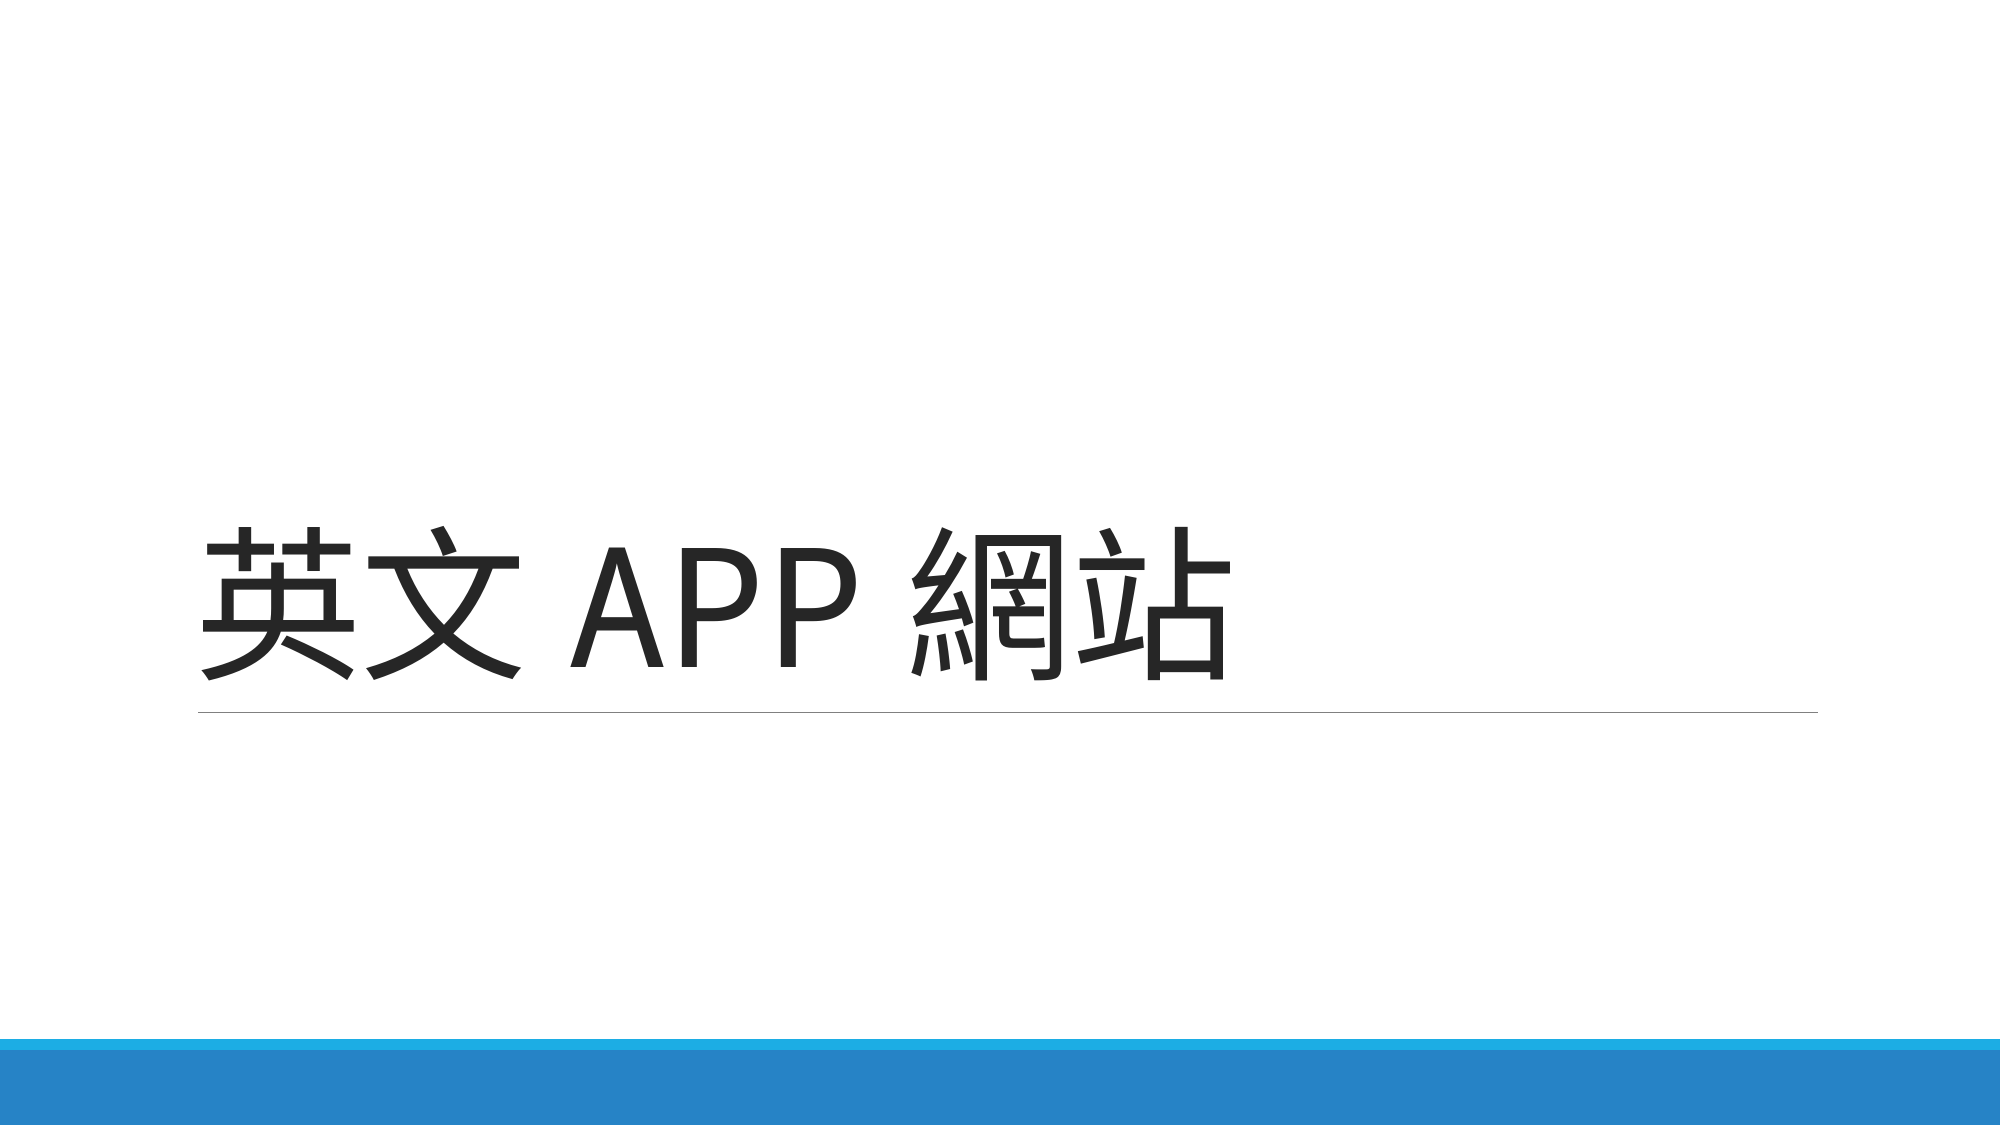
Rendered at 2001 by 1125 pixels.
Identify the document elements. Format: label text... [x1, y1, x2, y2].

title 英文APP網站 [180, 124, 1830, 710]
